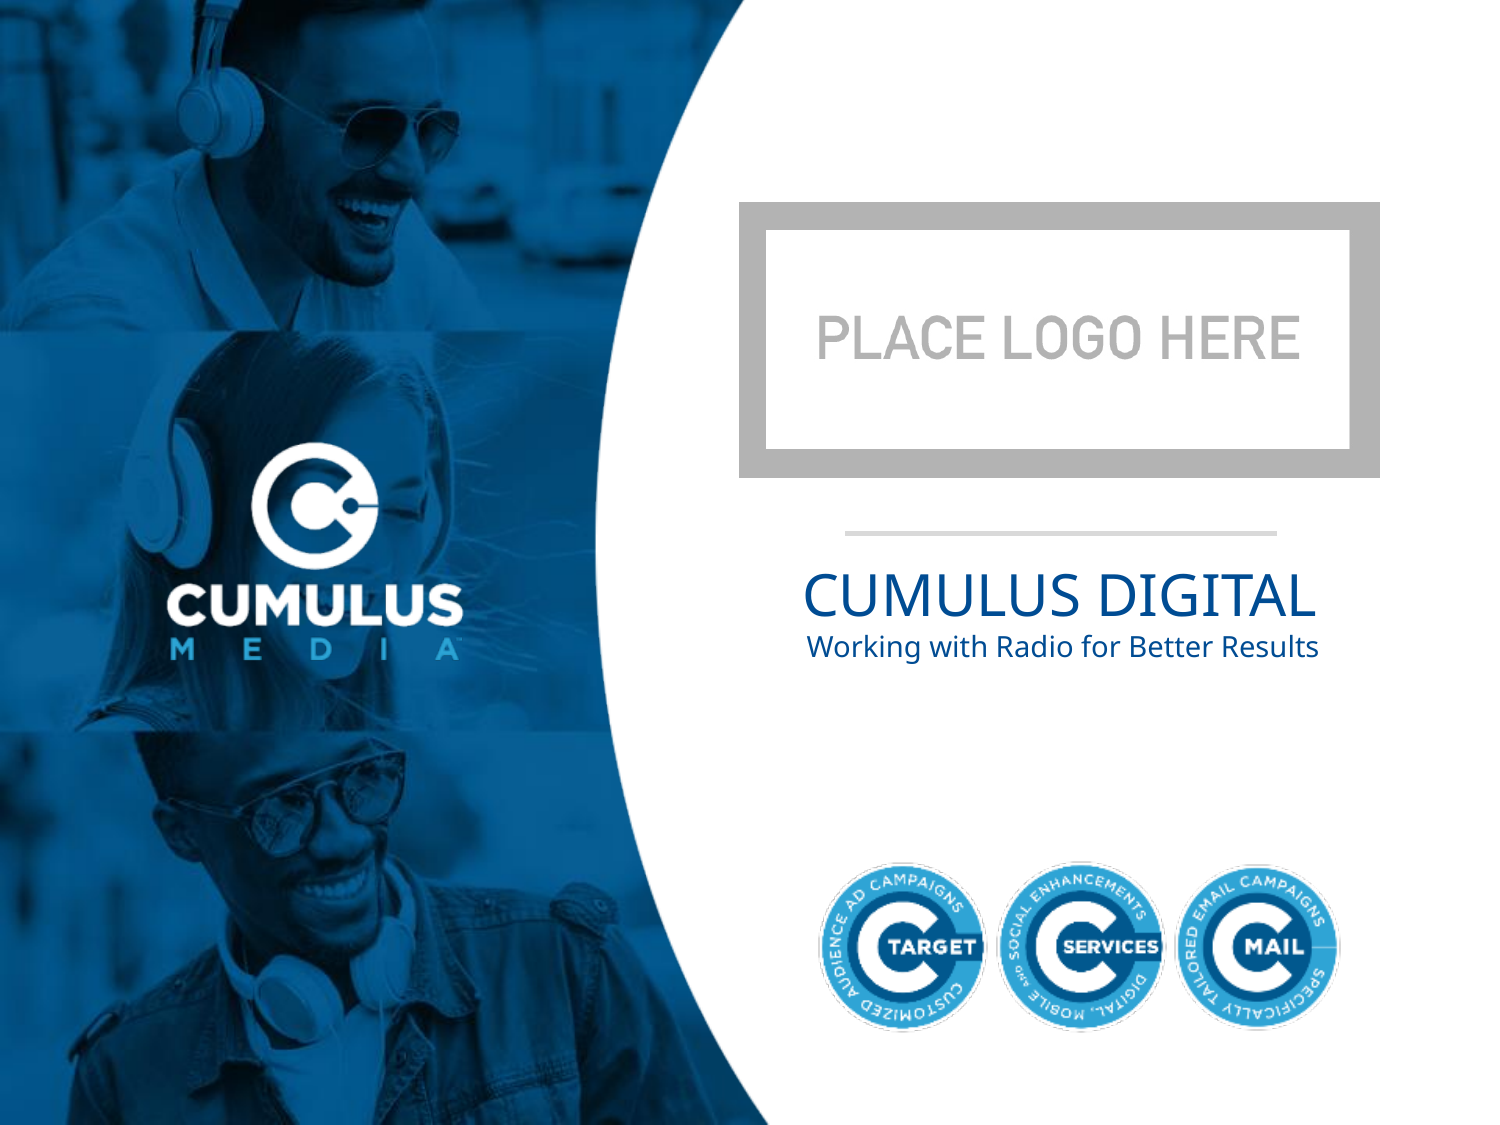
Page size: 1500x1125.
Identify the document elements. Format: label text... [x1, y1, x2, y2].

picture [0, 0, 1500, 1125]
text_box CUMULUS DIGITAL Working with Radio for Better Results [716, 550, 1403, 741]
